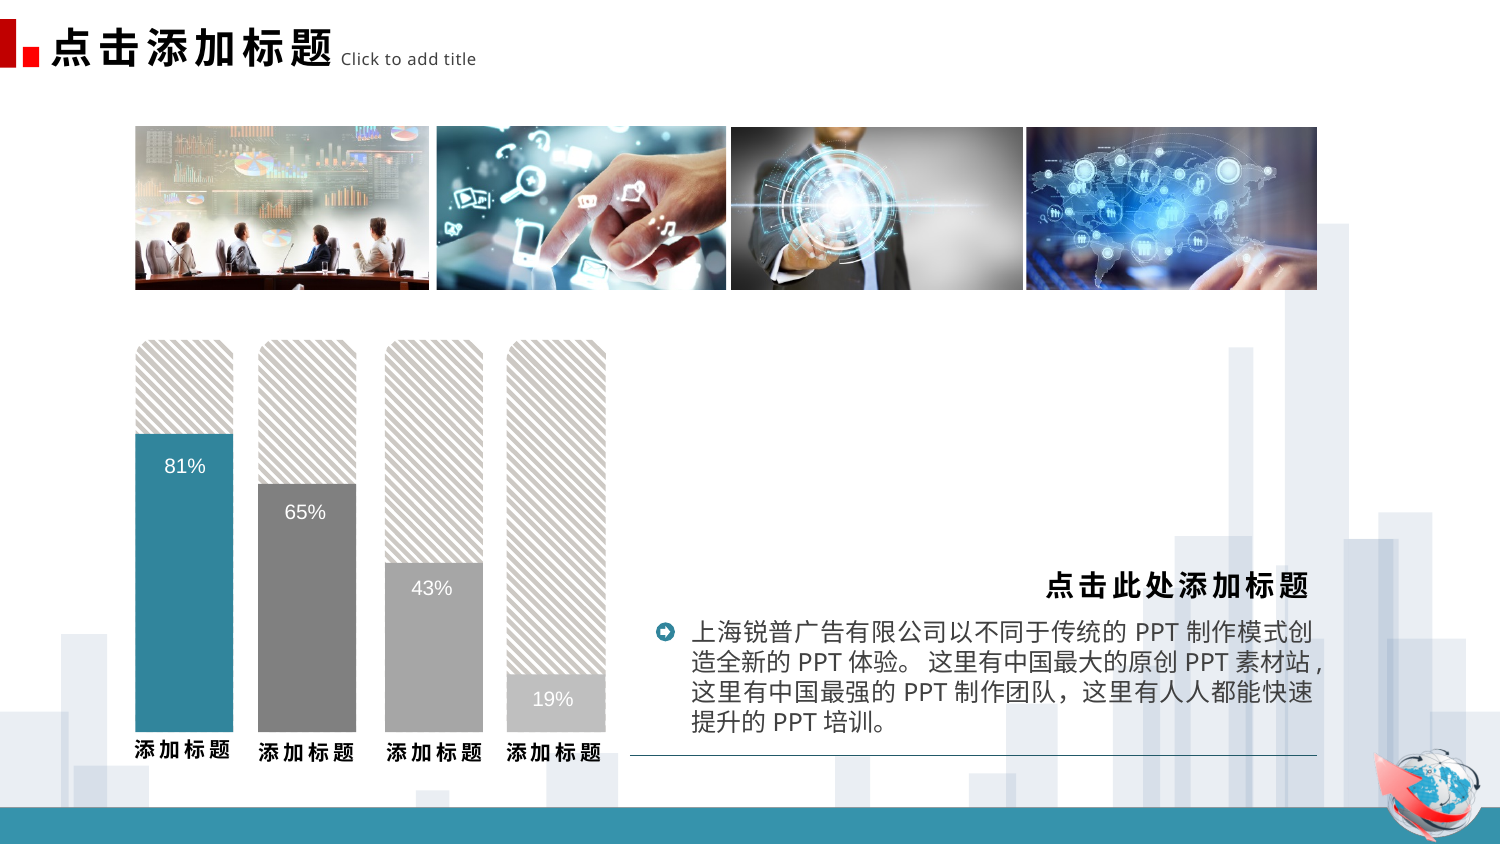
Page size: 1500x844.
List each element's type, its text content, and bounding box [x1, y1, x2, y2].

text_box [655, 622, 676, 642]
picture [1359, 745, 1484, 844]
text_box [111, 339, 631, 773]
text_box Click to add title [325, 41, 492, 77]
text_box 点击添加标题 [35, 14, 373, 80]
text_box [648, 560, 1388, 747]
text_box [135, 126, 1318, 291]
